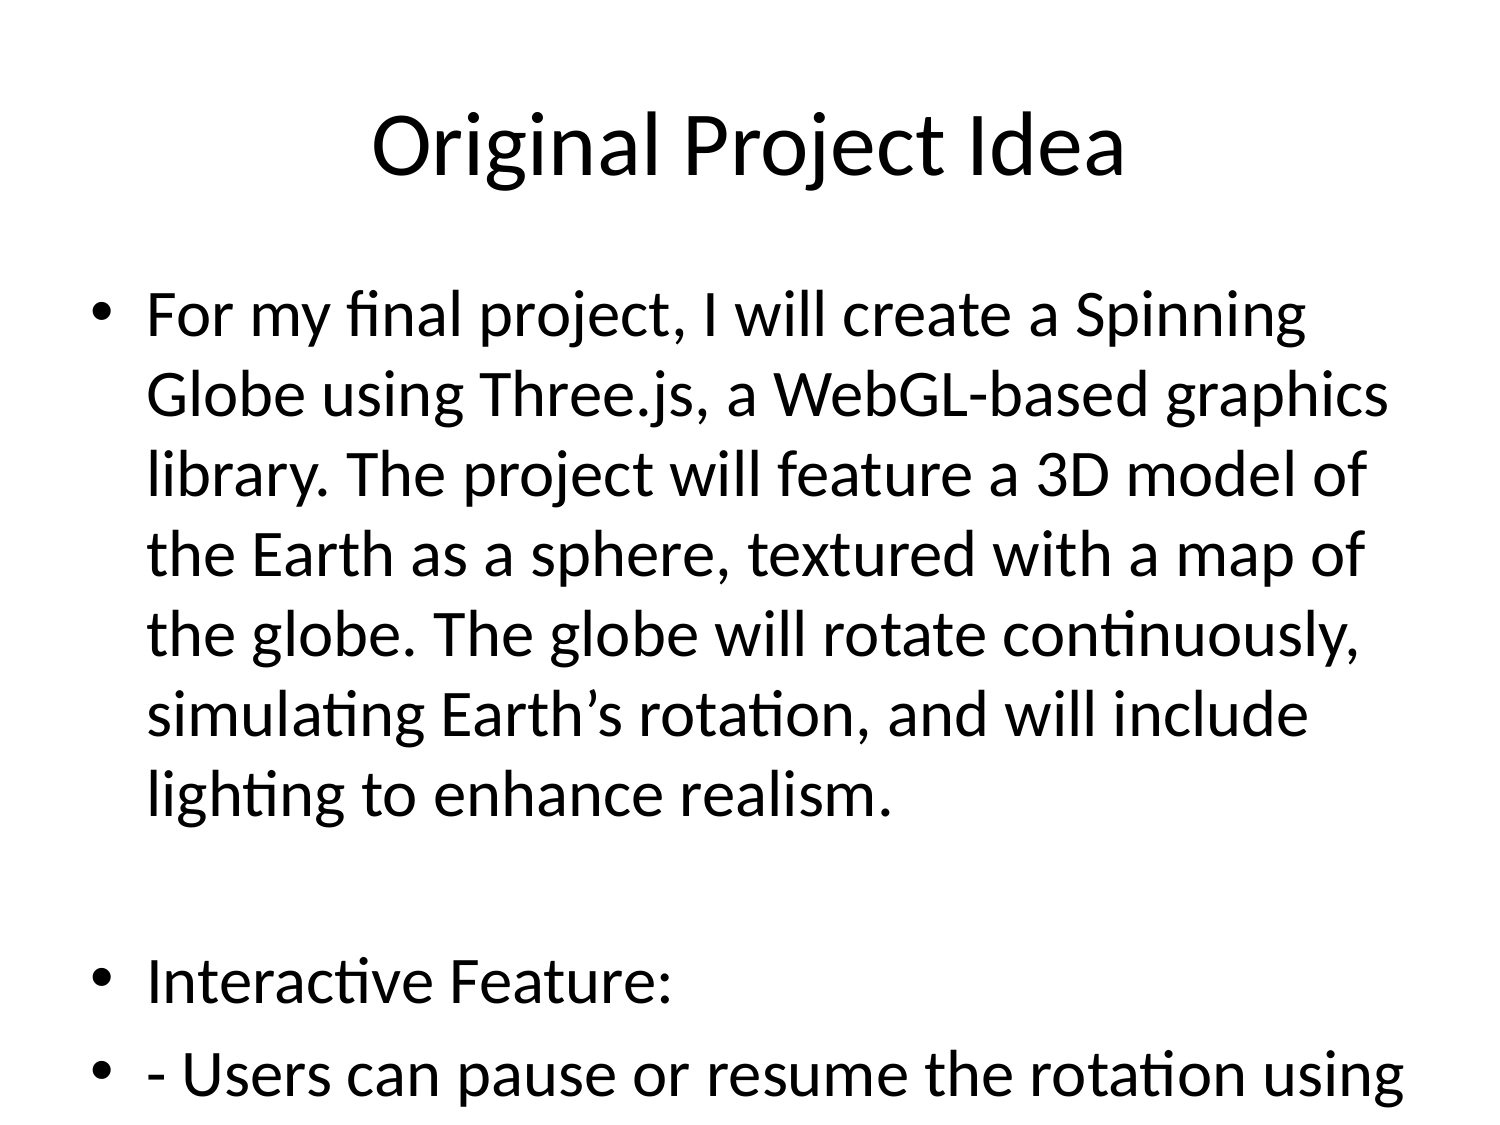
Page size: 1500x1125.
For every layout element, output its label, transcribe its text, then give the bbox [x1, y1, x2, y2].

list For my final project, I will create a Spinning Globe using Three.js, a WebGL-based graphics library. The project will feature a 3D model of the Earth as a sphere, textured with a map of the globe. The globe will rotate continuously, simulating Earth’s rotation, and will include lighting to enhance realism. Interactive Feature: - Users can pause or resume the rotation using a button or keyboard input. Demonstrates: - Geometric objects - Texture mapping - Animation [75, 262, 1425, 1005]
title Original Project Idea [75, 45, 1425, 233]
